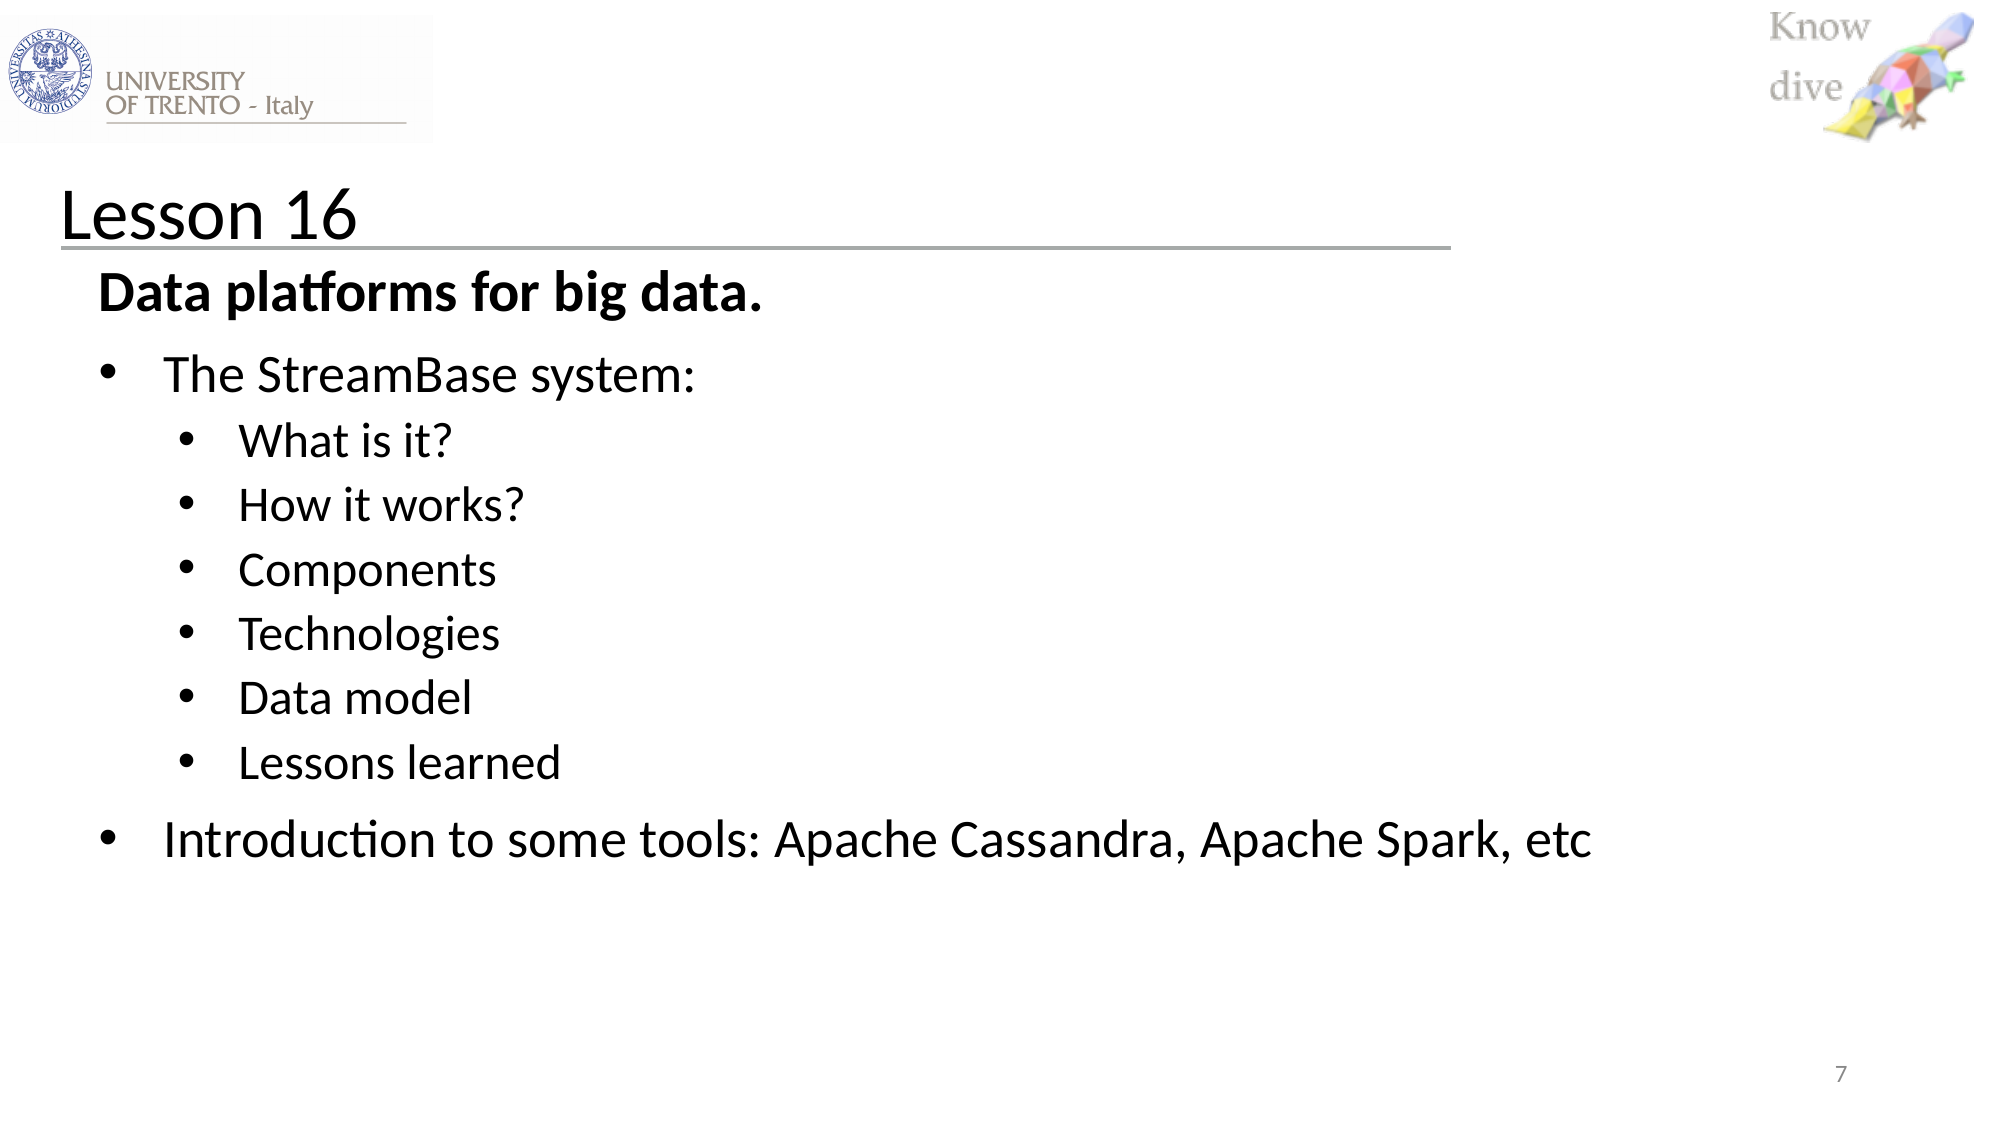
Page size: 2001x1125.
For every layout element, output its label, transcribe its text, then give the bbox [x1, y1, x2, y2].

title Lesson 16 [45, 160, 1771, 271]
picture [0, 15, 433, 143]
picture [1770, 12, 1974, 143]
slide_number 7 [1412, 1042, 1863, 1103]
list Data platforms for big data. The StreamBase system: What is it? How it works? Components Technologies Data model Lessons learned Introduction to some tools: Apache Cassandra, Apache Spark, etc [73, 246, 1843, 1013]
